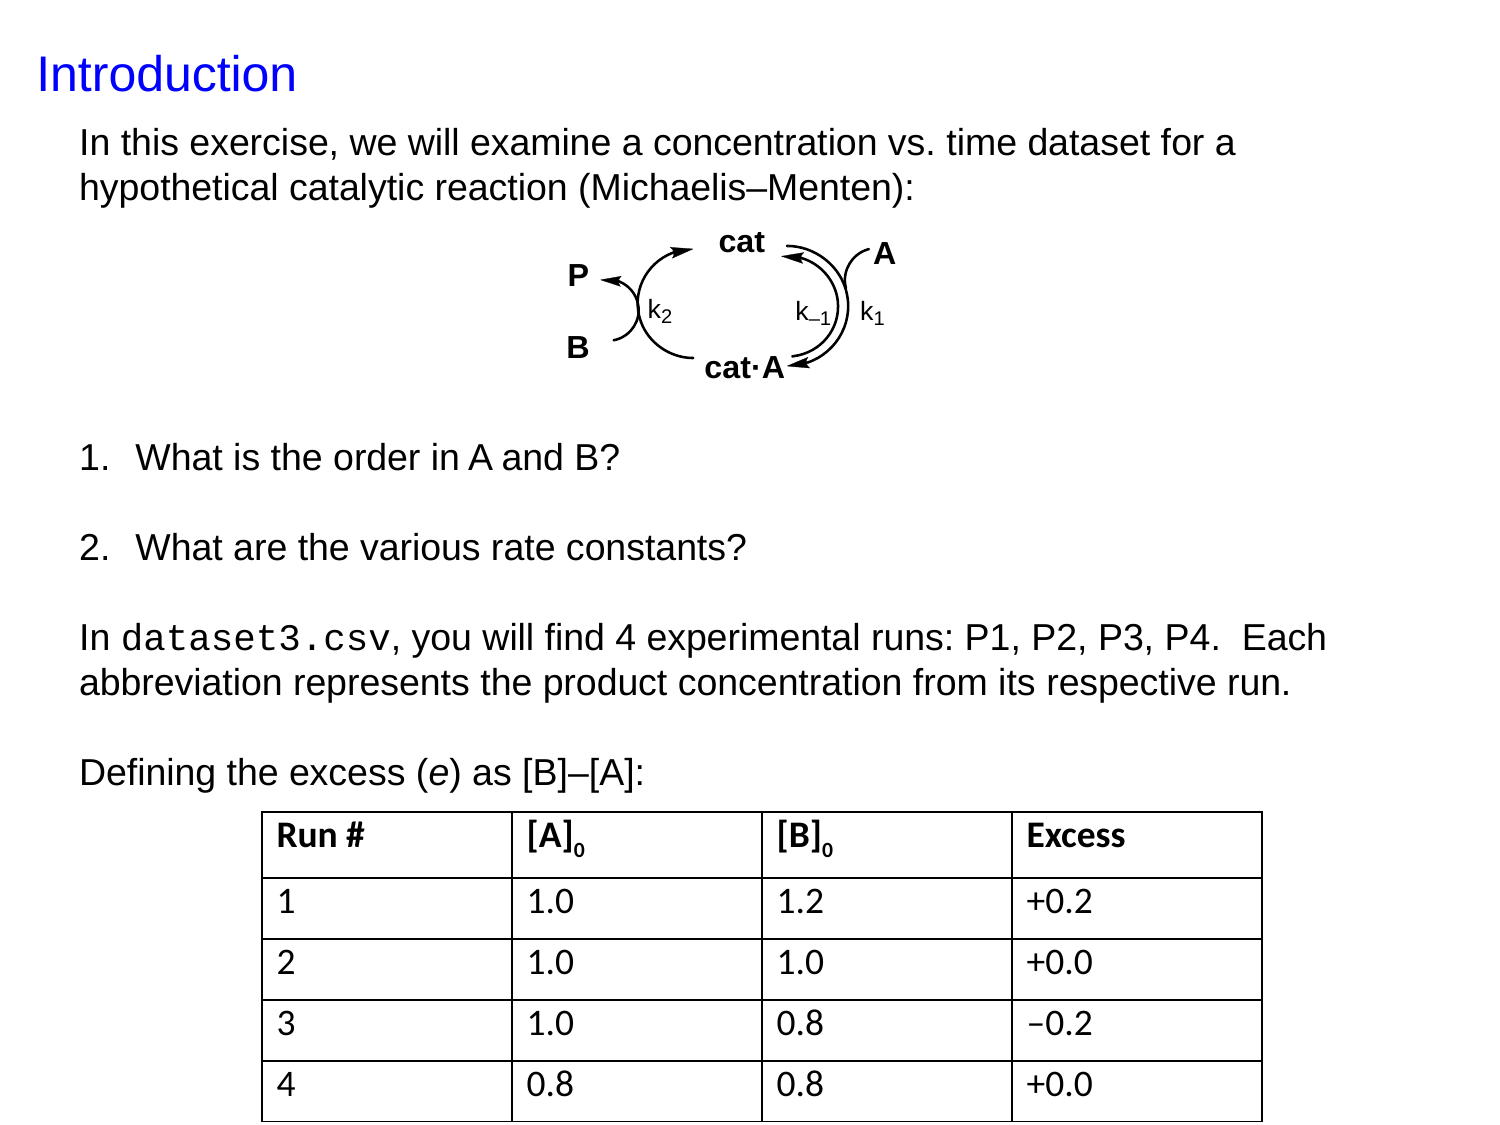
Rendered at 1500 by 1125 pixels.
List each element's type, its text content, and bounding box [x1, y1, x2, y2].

table_cell 3 [263, 1001, 511, 1060]
table_cell +0.2 [1013, 879, 1261, 938]
table_cell 1.2 [763, 879, 1011, 938]
table_header [B]0 [763, 813, 1011, 877]
table_cell 1.0 [513, 1001, 761, 1060]
table_cell –0.2 [1013, 1001, 1261, 1060]
table_cell 1 [263, 879, 511, 938]
table_header [A]0 [513, 813, 761, 877]
table_cell 0.8 [763, 1001, 1011, 1060]
table_cell 2 [263, 940, 511, 999]
table_cell 1.0 [513, 940, 761, 999]
table_cell +0.0 [1013, 940, 1261, 999]
table_cell 1.0 [763, 940, 1011, 999]
table_cell 1.0 [513, 879, 761, 938]
table_header Run # [263, 813, 511, 877]
table_header Excess [1013, 813, 1261, 877]
table_cell 4 [263, 1062, 511, 1121]
table_cell 0.8 [513, 1062, 761, 1121]
text_box In this exercise, we will examine a concentration vs. time dataset for a hypothetical catalytic reaction (Michaelis–Menten): What is the order in A and B? What are the various rate constants? In dataset3.csv, you will find 4 experimental runs: P1, P2, P3, P4. Each abbreviation represents the product concentration from its respective run. Defining the excess (e) as [B]–[A]: [64, 110, 1448, 845]
table_cell 0.8 [763, 1062, 1011, 1121]
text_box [560, 231, 902, 408]
text_box Introduction [21, 34, 971, 110]
table_cell +0.0 [1013, 1062, 1261, 1121]
